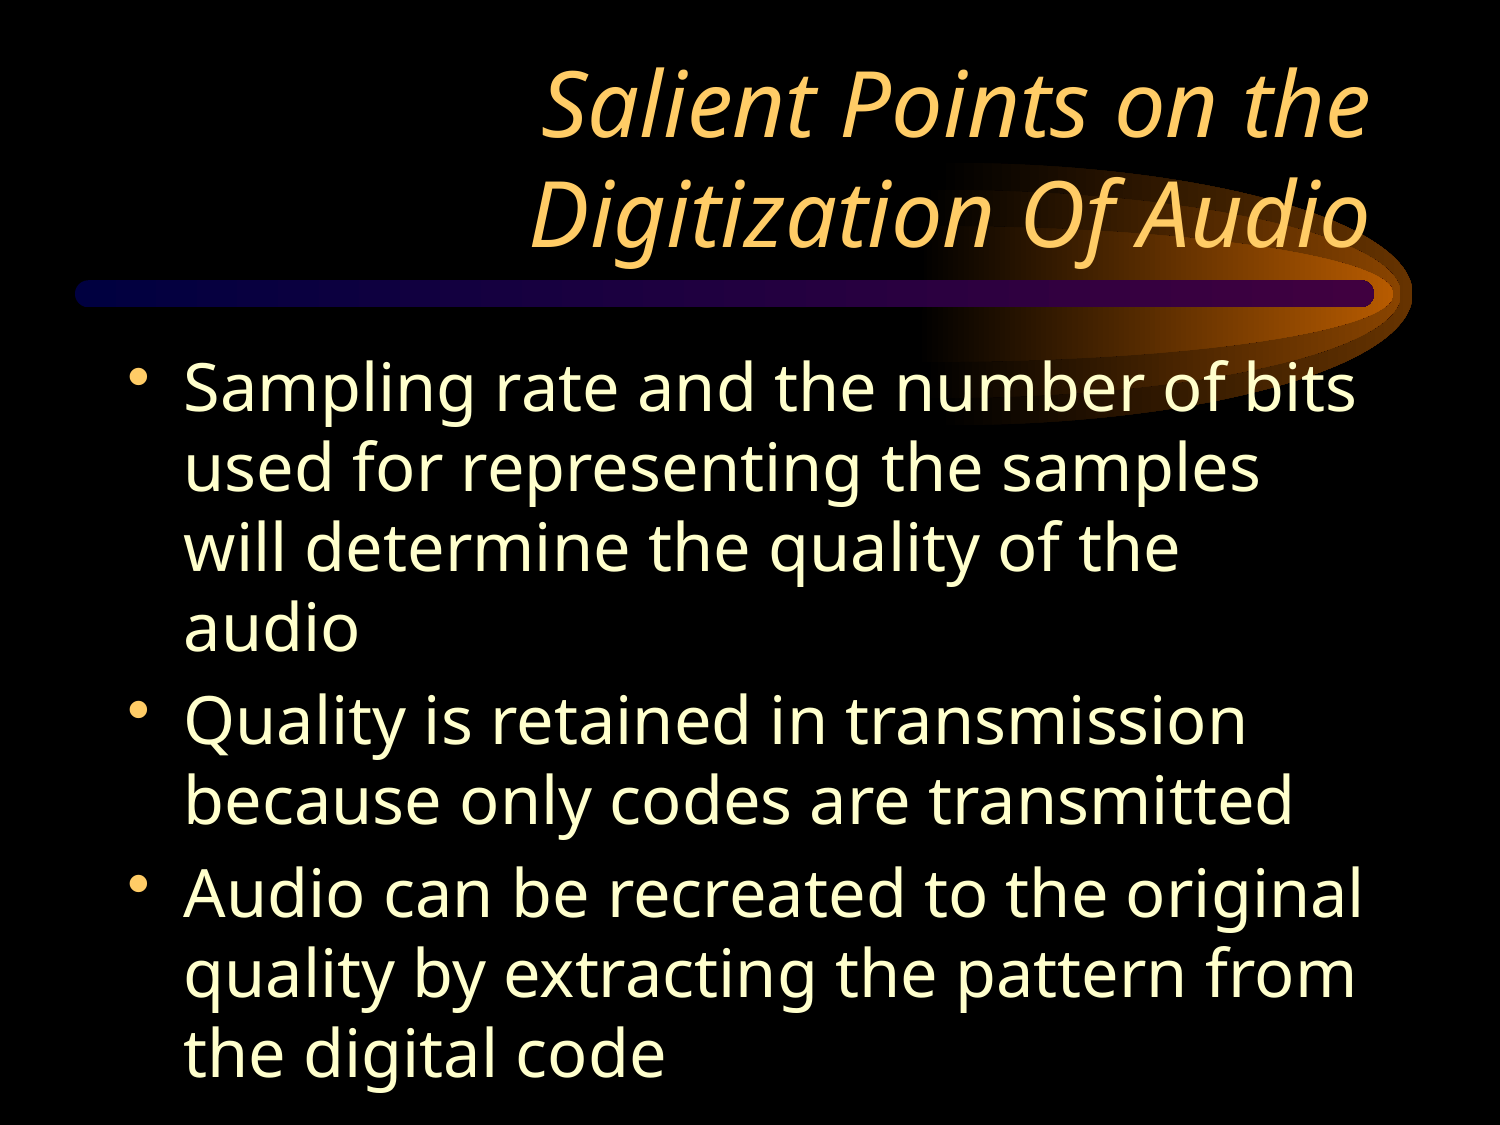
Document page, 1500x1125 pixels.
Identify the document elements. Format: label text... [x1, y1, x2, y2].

list Sampling rate and the number of bits used for representing the samples will determine the quality of the audio Quality is retained in transmission because only codes are transmitted Audio can be recreated to the original quality by extracting the pattern from the digital code [112, 337, 1388, 1013]
title Salient Points on the Digitization Of Audio [112, 62, 1388, 251]
